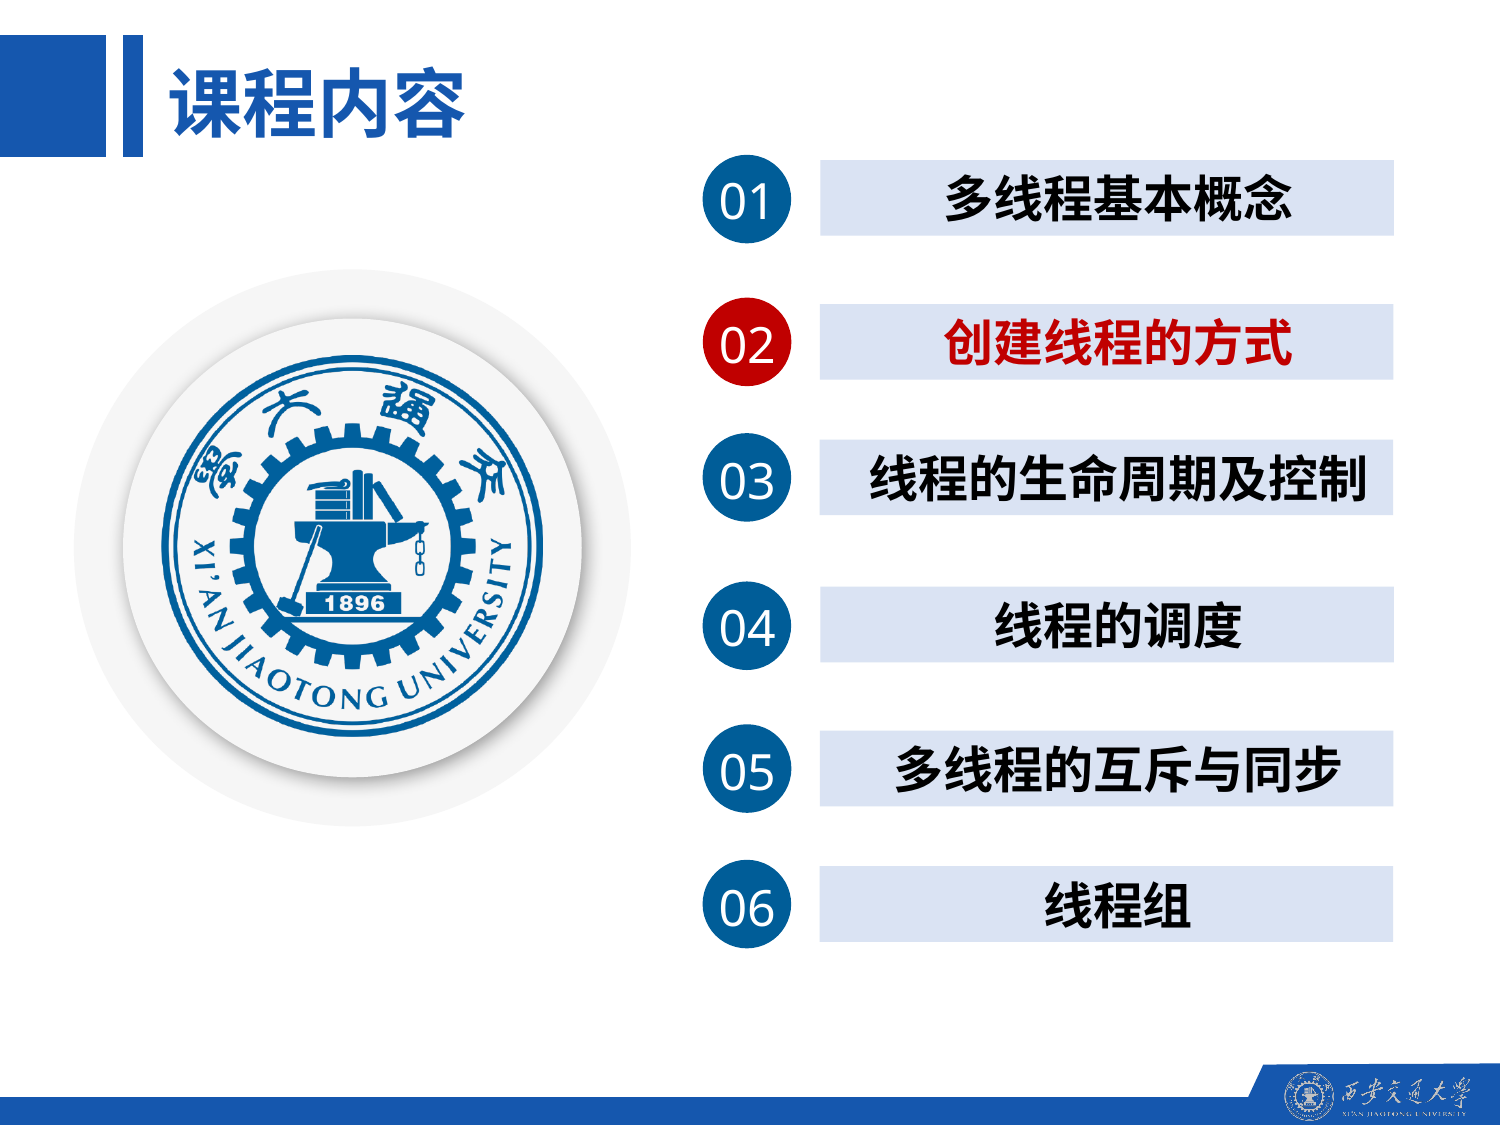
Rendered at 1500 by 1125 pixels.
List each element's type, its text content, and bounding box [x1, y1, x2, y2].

text_box 02 [703, 306, 791, 382]
text_box 线程的生命周期及控制 [819, 439, 1394, 516]
text_box [719, 723, 776, 733]
text_box 线程的调度 [820, 586, 1394, 663]
text_box 05 [703, 733, 791, 808]
text_box 06 [703, 868, 791, 944]
text_box 创建线程的方式 [819, 304, 1394, 380]
text_box [720, 153, 773, 162]
text_box [720, 580, 774, 589]
picture [161, 355, 543, 737]
text_box [724, 517, 769, 523]
text_box 多线程的互斥与同步 [819, 730, 1394, 807]
text_box [719, 858, 775, 868]
text_box [724, 665, 770, 672]
text_box [726, 382, 769, 388]
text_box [73, 269, 631, 827]
text_box 多线程基本概念 [820, 160, 1394, 236]
text_box 01 [703, 162, 791, 238]
text_box 03 [703, 442, 791, 517]
text_box [725, 944, 769, 950]
text_box 线程组 [819, 866, 1394, 942]
text_box [723, 238, 771, 245]
text_box [719, 296, 775, 306]
text_box 课程内容 [114, 48, 522, 154]
text_box [718, 432, 776, 442]
text_box [724, 808, 770, 814]
text_box 04 [703, 589, 791, 665]
